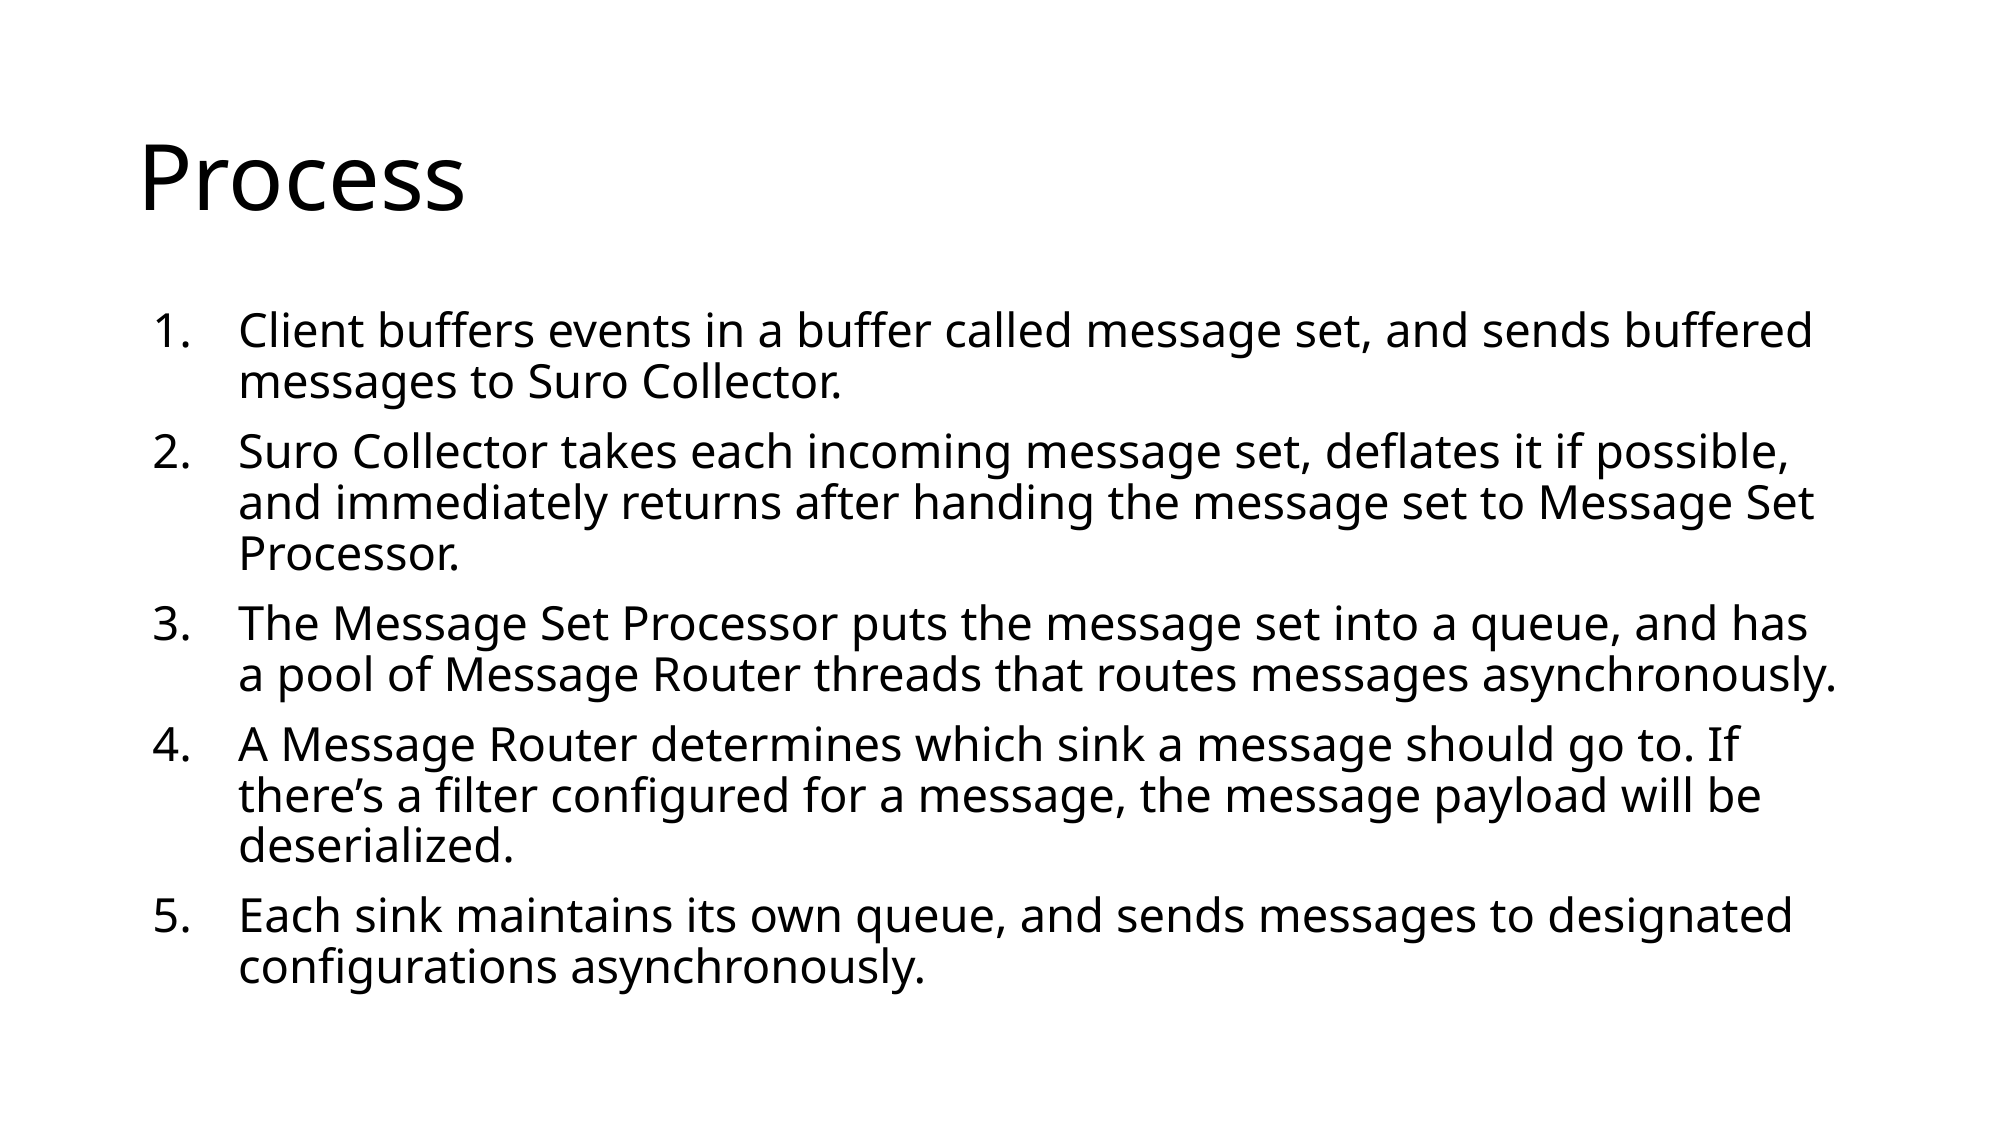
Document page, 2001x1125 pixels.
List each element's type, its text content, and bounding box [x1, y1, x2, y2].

list Client buffers events in a buffer called message set, and sends buffered messages to Suro Collector. Suro Collector takes each incoming message set, deflates it if possible, and immediately returns after handing the message set to Message Set Processor. The Message Set Processor puts the message set into a queue, and has a pool of Message Router threads that routes messages asynchronously. A Message Router determines which sink a message should go to. If there’s a filter configured for a message, the message payload will be deserialized. Each sink maintains its own queue, and sends messages to designated configurations asynchronously. [137, 299, 1863, 1014]
text_box Process [122, 111, 483, 237]
